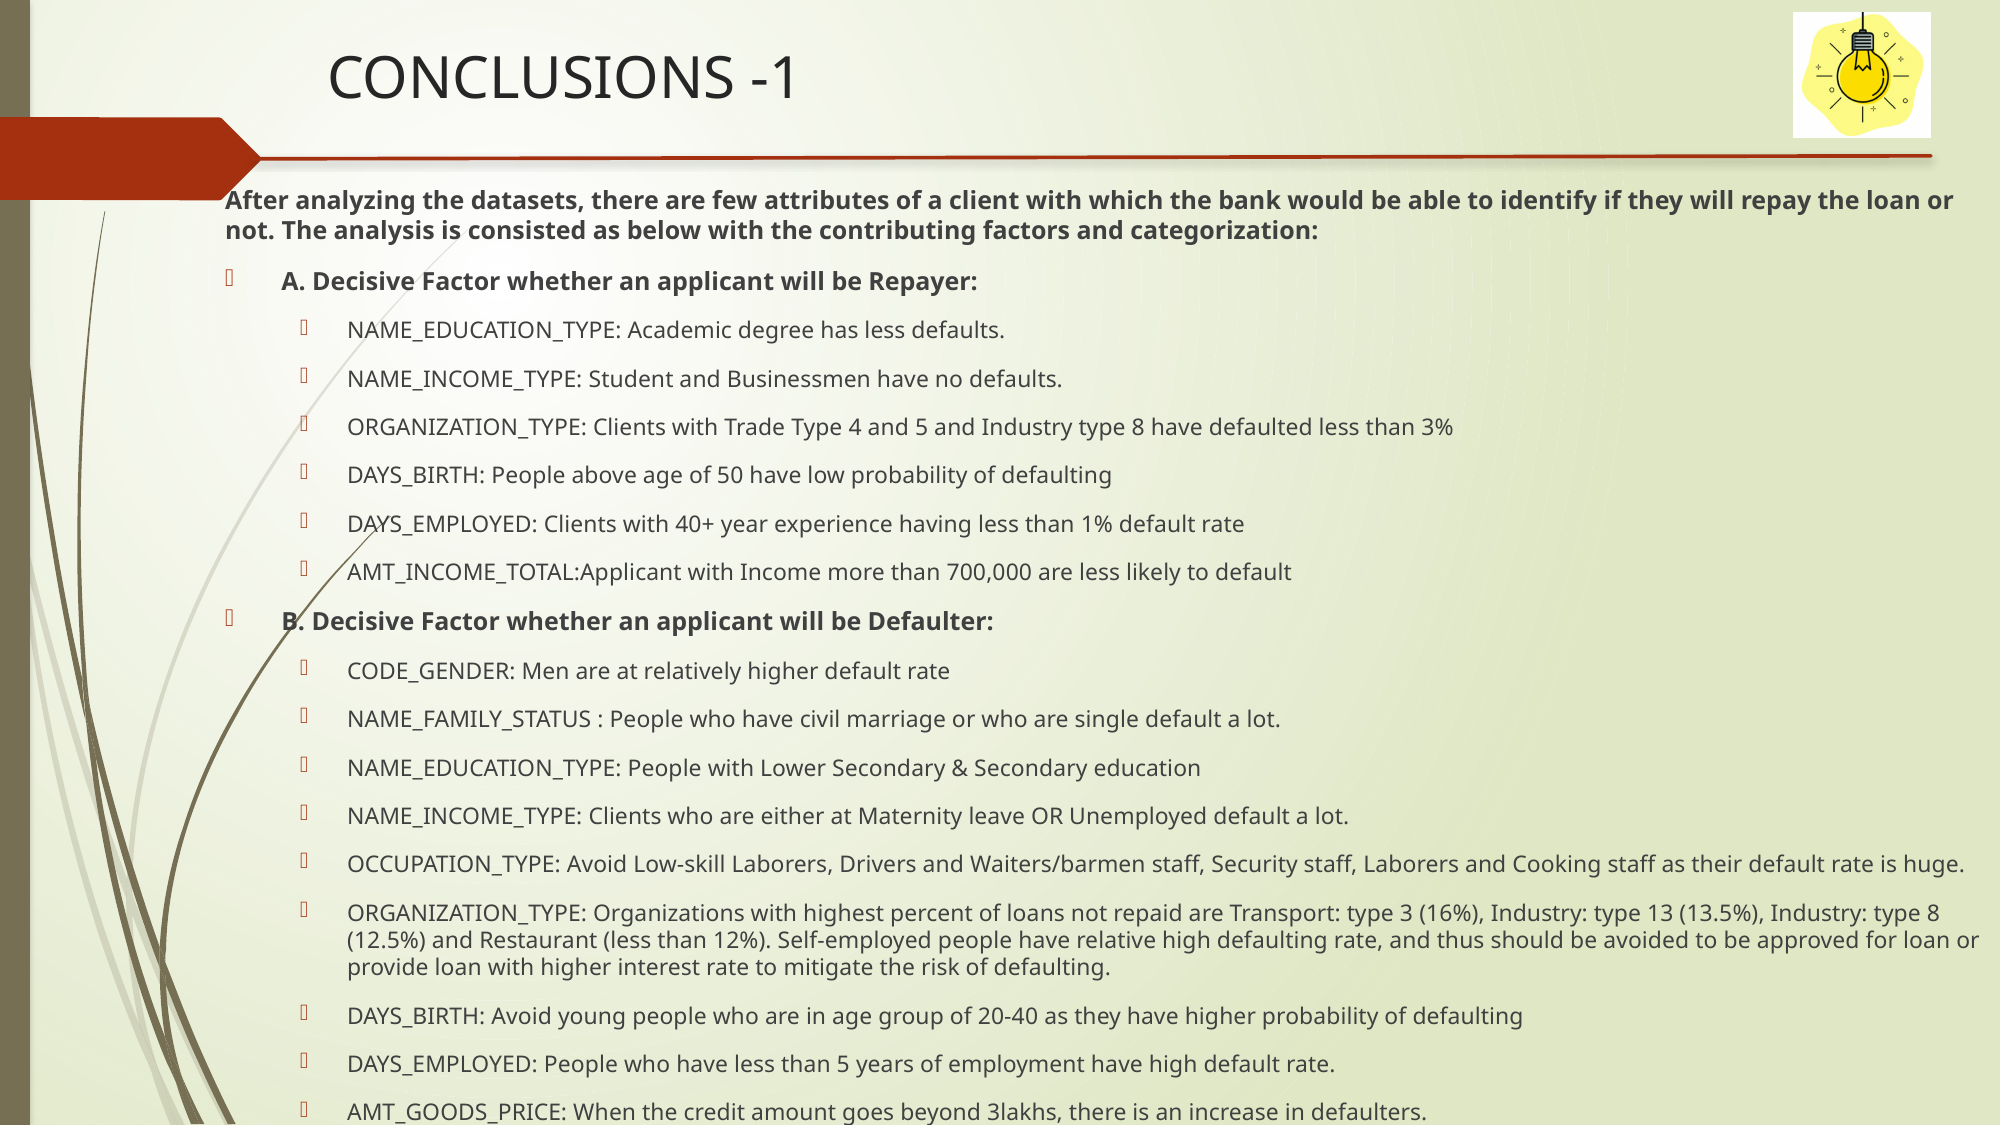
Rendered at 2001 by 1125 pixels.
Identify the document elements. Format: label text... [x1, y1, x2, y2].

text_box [252, 155, 1932, 160]
picture [1793, 12, 1932, 138]
title CONCLUSIONS -1 [312, 32, 1556, 120]
text_box After analyzing the datasets, there are few attributes of a client with which the bank would be able to identify if they will repay the loan or not. The analysis is consisted as below with the contributing factors and categorization: A. Decisive Factor whether an applicant will be Repayer: NAME_EDUCATION_TYPE: Academic degree has less defaults. NAME_INCOME_TYPE: Student and Businessmen have no defaults. ORGANIZATION_TYPE: Clients with Trade Type 4 and 5 and Industry type 8 have defaulted less than 3% DAYS_BIRTH: People above age of 50 have low probability of defaulting DAYS_EMPLOYED: Clients with 40+ year experience having less than 1% default rate AMT_INCOME_TOTAL:Applicant with Income more than 700,000 are less likely to default B. Decisive Factor whether an applicant will be Defaulter: CODE_GENDER: Men are at relatively higher default rate NAME_FAMILY_STATUS : People who have civil marriage or who are single default a lot. NAME_EDUCATION_TYPE: People with Lower Secondary & Secondary education NAME_INCOME_TYPE: Clients who are either at Maternity leave OR Unemployed default a lot. OCCUPATION_TYPE: Avoid Low-skill Laborers, Drivers and Waiters/barmen staff, Security staff, Laborers and Cooking staff as their default rate is huge. ORGANIZATION_TYPE: Organizations with highest percent of loans not repaid are Transport: type 3 (16%), Industry: type 13 (13.5%), Industry: type 8 (12.5%) and Restaurant (less than 12%). Self-employed people have relative high defaulting rate, and thus should be avoided to be approved for loan or provide loan with higher interest rate to mitigate the risk of defaulting. DAYS_BIRTH: Avoid young people who are in age group of 20-40 as they have higher probability of defaulting DAYS_EMPLOYED: People who have less than 5 years of employment have high default rate. AMT_GOODS_PRICE: When the credit amount goes beyond 3lakhs, there is an increase in defaulters. [210, 176, 2000, 1125]
